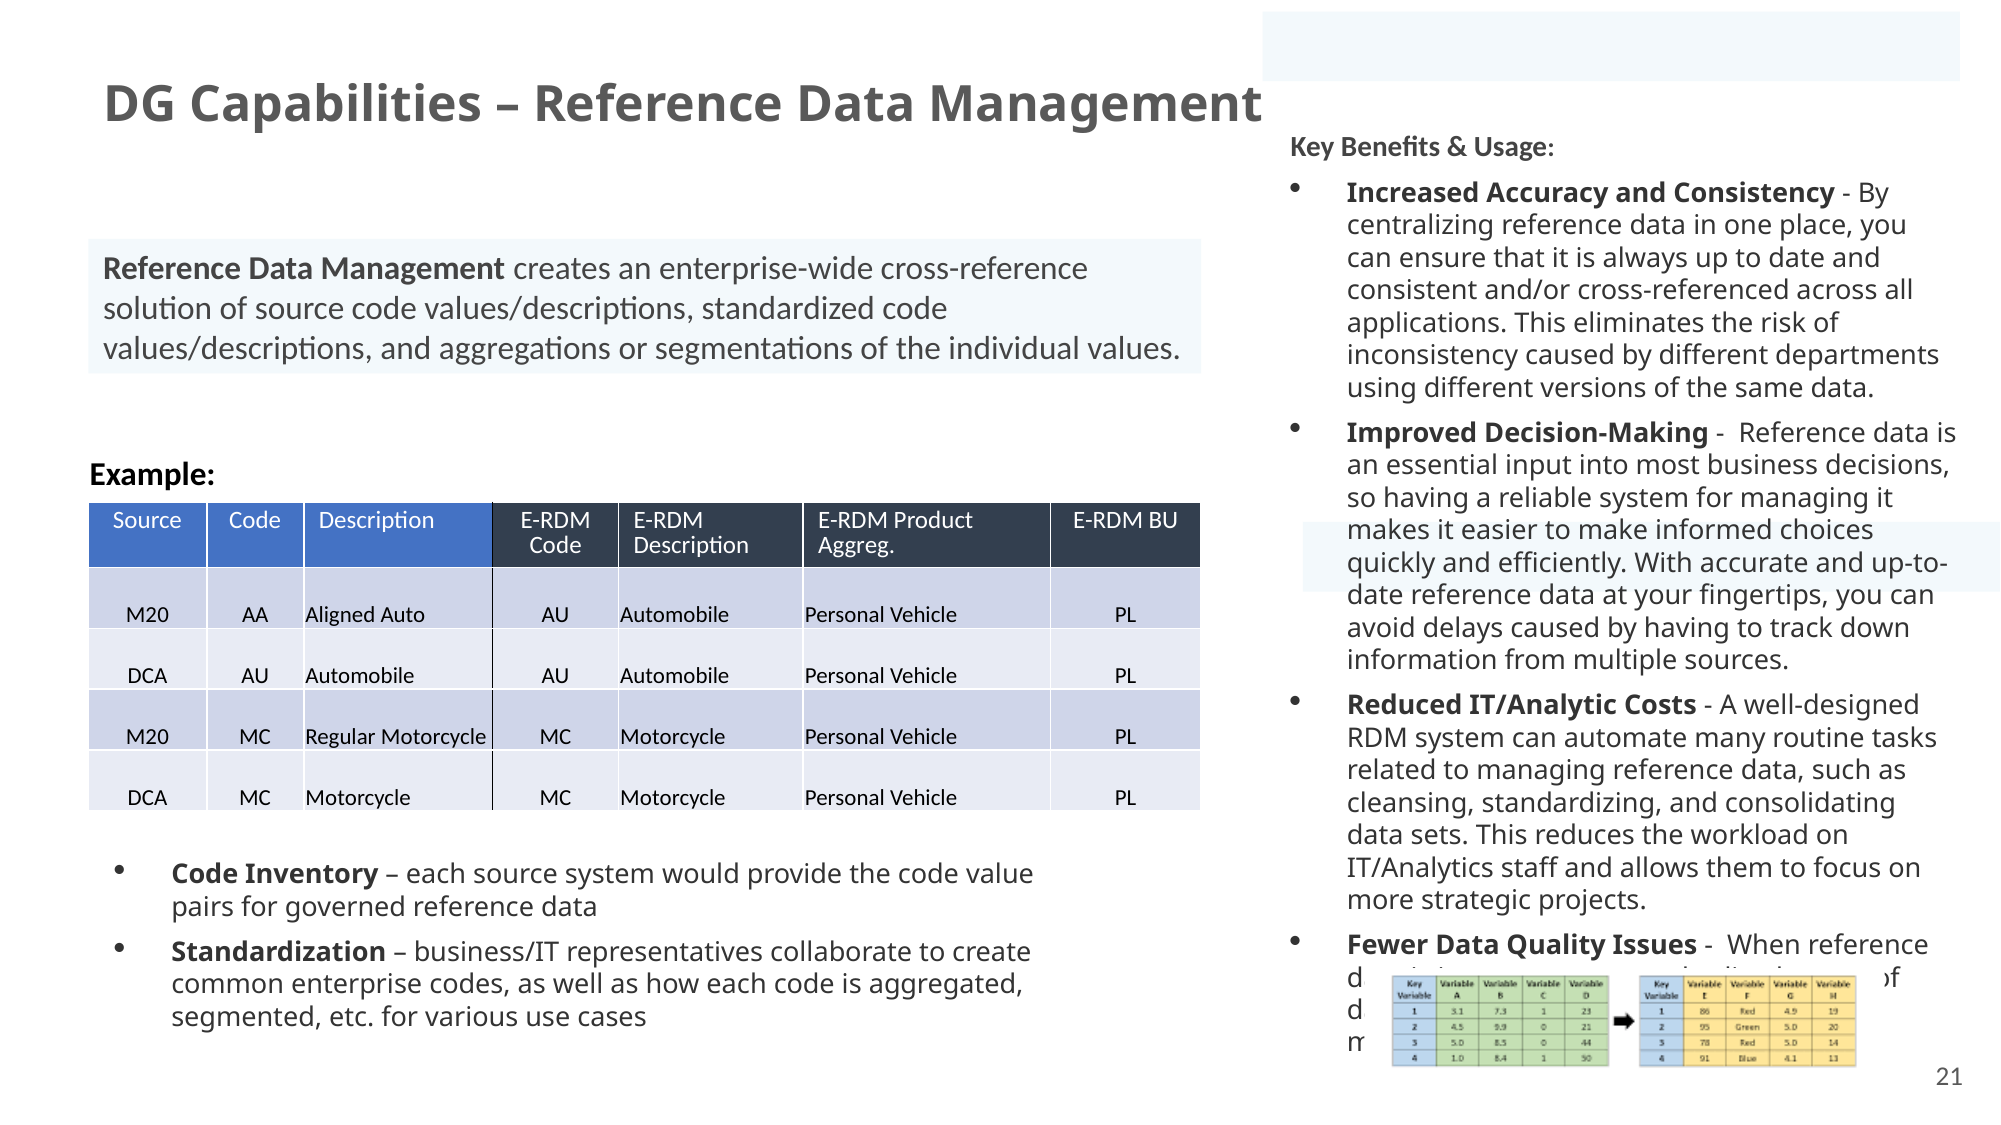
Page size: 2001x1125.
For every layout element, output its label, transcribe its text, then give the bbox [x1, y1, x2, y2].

table_header Source [89, 503, 206, 567]
table_cell PL [1051, 629, 1200, 688]
table_cell MC [493, 751, 618, 810]
table_cell PL [1051, 568, 1200, 628]
table_cell AA [208, 568, 303, 628]
table_cell DCA [89, 629, 206, 688]
table_cell PL [1051, 690, 1200, 749]
table_cell PL [1051, 751, 1200, 810]
table_cell Personal Vehicle [804, 568, 1050, 628]
table_header E-RDM Code [493, 503, 618, 567]
table_cell Automobile [619, 568, 802, 628]
table_cell MC [208, 690, 303, 749]
table_cell M20 [89, 690, 206, 749]
table_cell Automobile [619, 629, 802, 688]
text_box Example: [74, 444, 232, 499]
table_cell Aligned Auto [305, 568, 492, 628]
table_cell AU [493, 568, 618, 628]
table_header Description [305, 503, 492, 567]
table_cell AU [208, 629, 303, 688]
table_cell DCA [89, 751, 206, 810]
text_box Reference Data Management creates an enterprise-wide cross-reference solution of source code values/descriptions, standardized code values/descriptions, and aggregations or segmentations of the individual values. [88, 238, 1202, 374]
table_cell Personal Vehicle [804, 690, 1050, 749]
table_cell AU [493, 629, 618, 688]
table_header E-RDM Description [619, 503, 802, 567]
table_cell M20 [89, 568, 206, 628]
table_cell MC [208, 751, 303, 810]
table_cell Motorcycle [619, 751, 802, 810]
table_header Code [208, 503, 303, 567]
table_cell Personal Vehicle [804, 751, 1050, 810]
table_cell Motorcycle [619, 690, 802, 749]
list DG Capabilities – Reference Data Management [88, 70, 1262, 141]
table_cell Motorcycle [305, 751, 492, 810]
table_cell Personal Vehicle [804, 629, 1050, 688]
table_cell Regular Motorcycle [305, 690, 492, 749]
text_box Code Inventory – each source system would provide the code value pairs for governed reference data Standardization – business/IT representatives collaborate to create common enterprise codes, as well as how each code is aggregated, segmented, etc. for various use cases [100, 849, 1116, 1085]
table_header E-RDM Product Aggreg. [804, 503, 1050, 567]
table_cell Automobile [305, 629, 492, 688]
table_cell MC [493, 690, 618, 749]
picture [1262, 0, 2000, 1125]
table_header E-RDM BU [1051, 503, 1200, 567]
